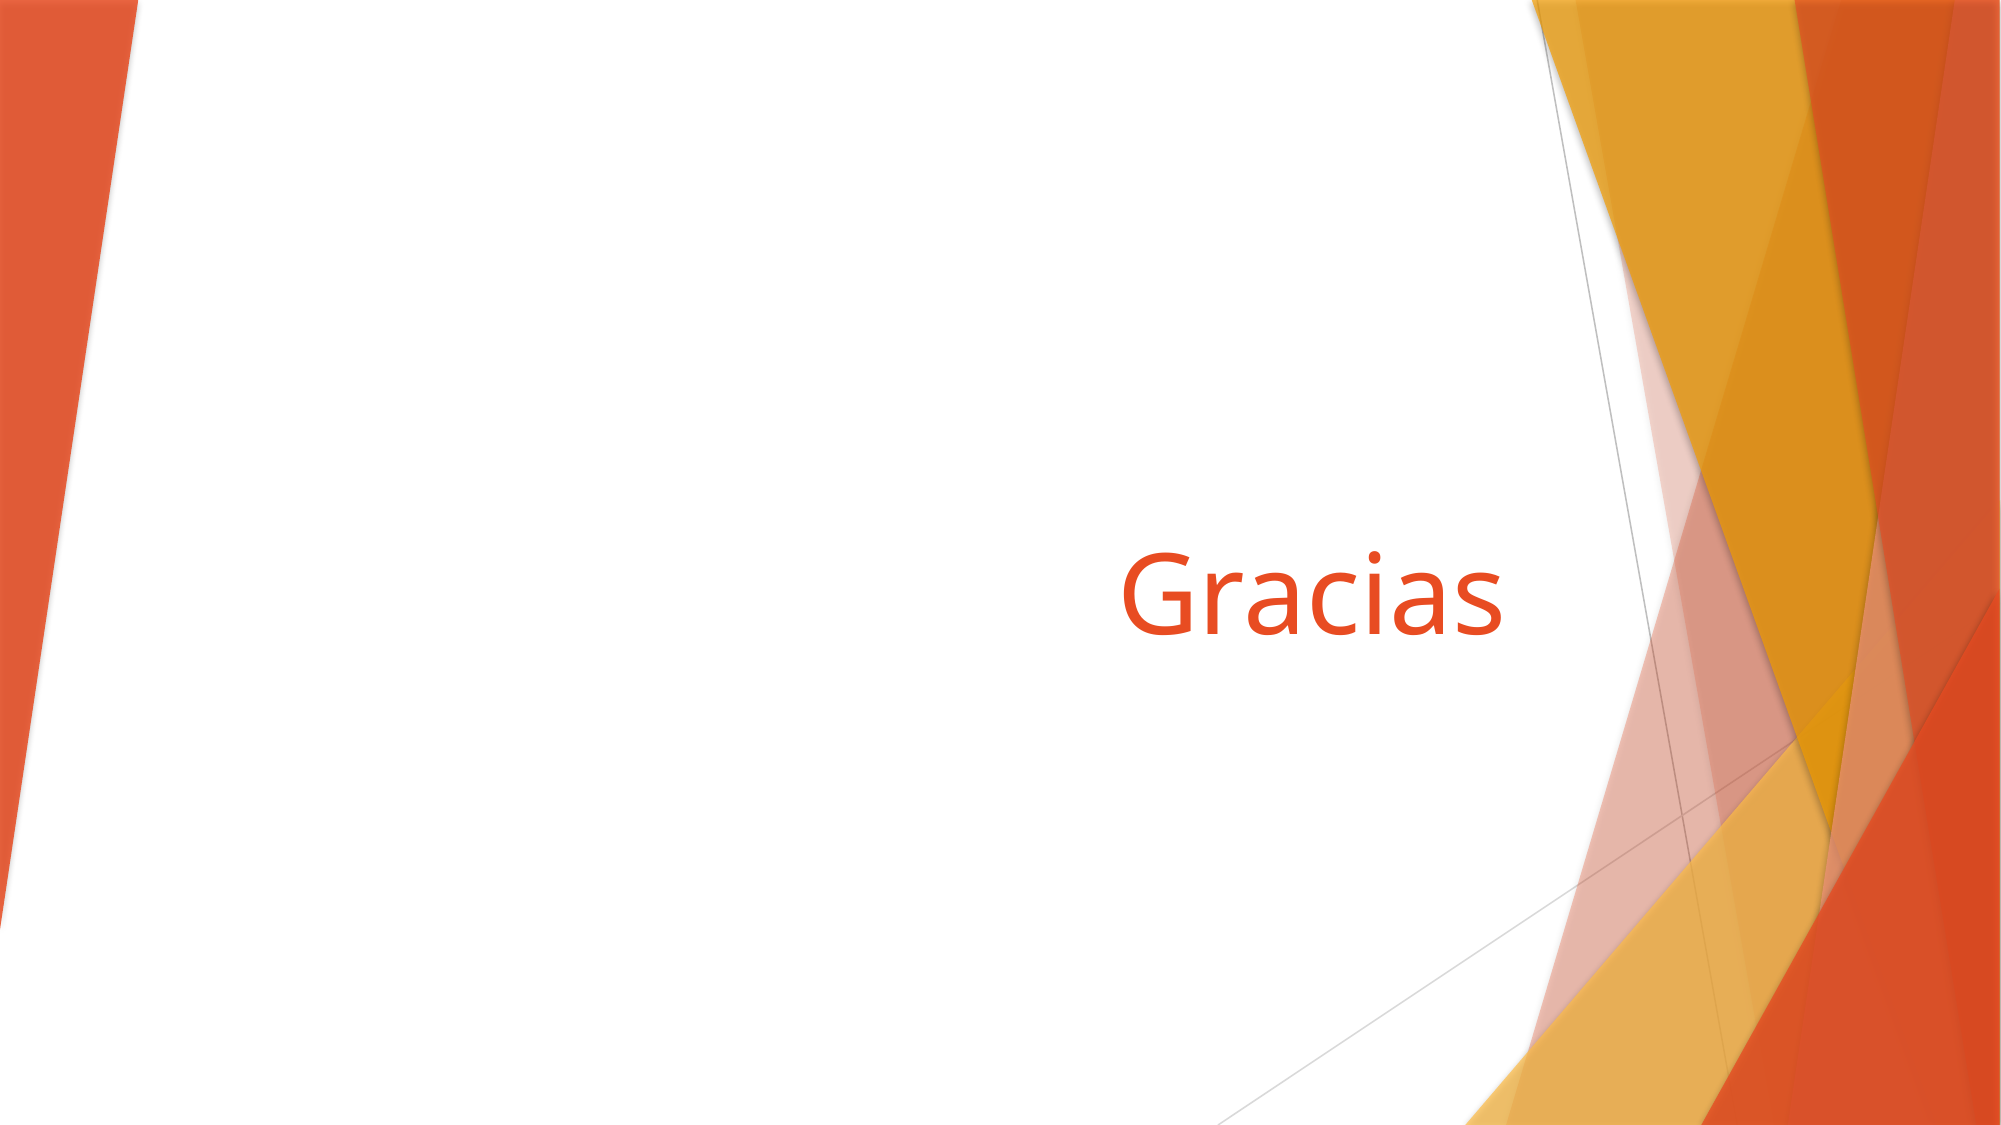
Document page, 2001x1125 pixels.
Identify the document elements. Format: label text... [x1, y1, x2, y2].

title Gracias [247, 394, 1522, 665]
